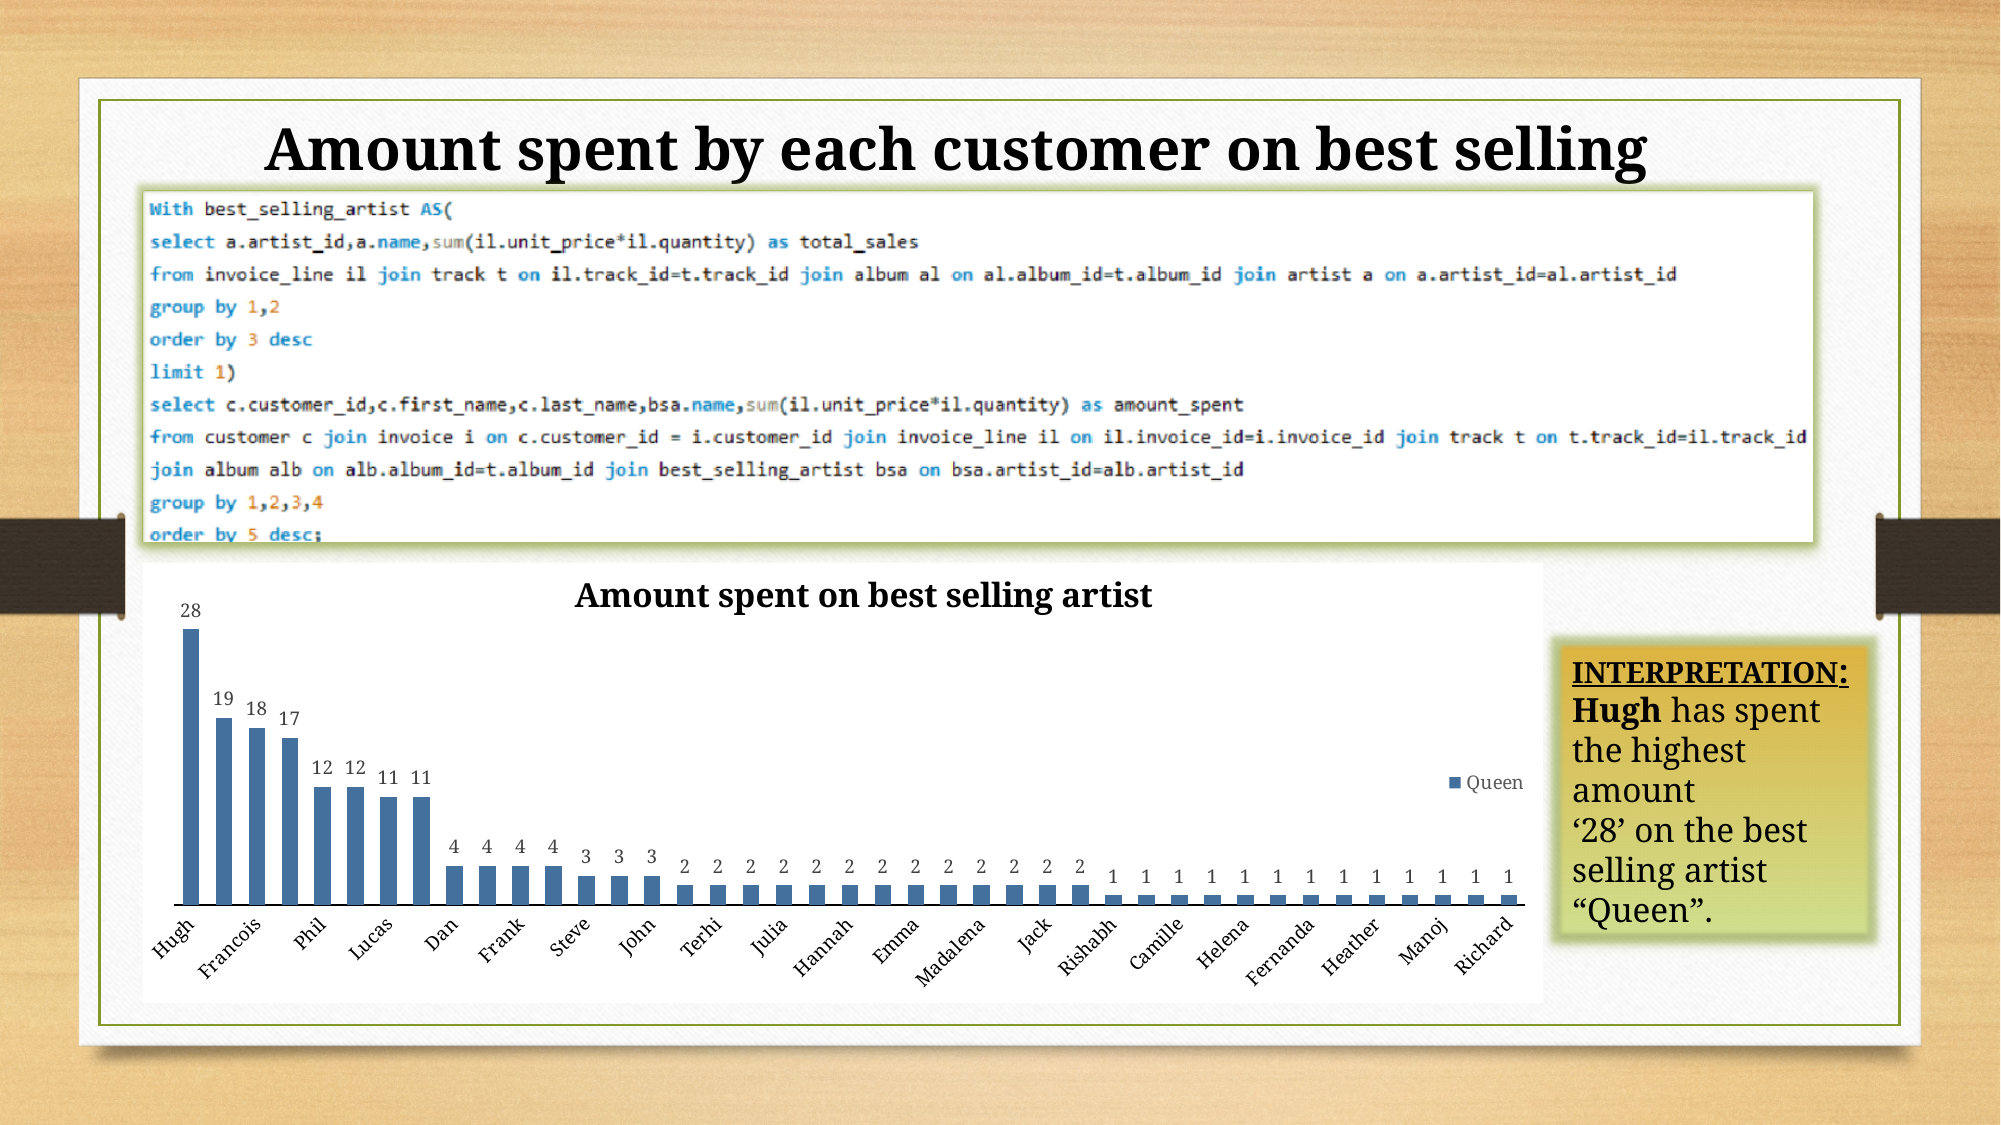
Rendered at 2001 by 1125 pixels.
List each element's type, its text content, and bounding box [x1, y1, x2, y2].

text_box Amount spent by each customer on best selling artists [142, 104, 1836, 259]
chart [142, 562, 1544, 1004]
text_box INTERPRETATION: Hugh has spent the highest amount ‘28’ on the best selling artist “Queen”. [1564, 649, 1865, 930]
picture [0, 0, 2001, 1125]
